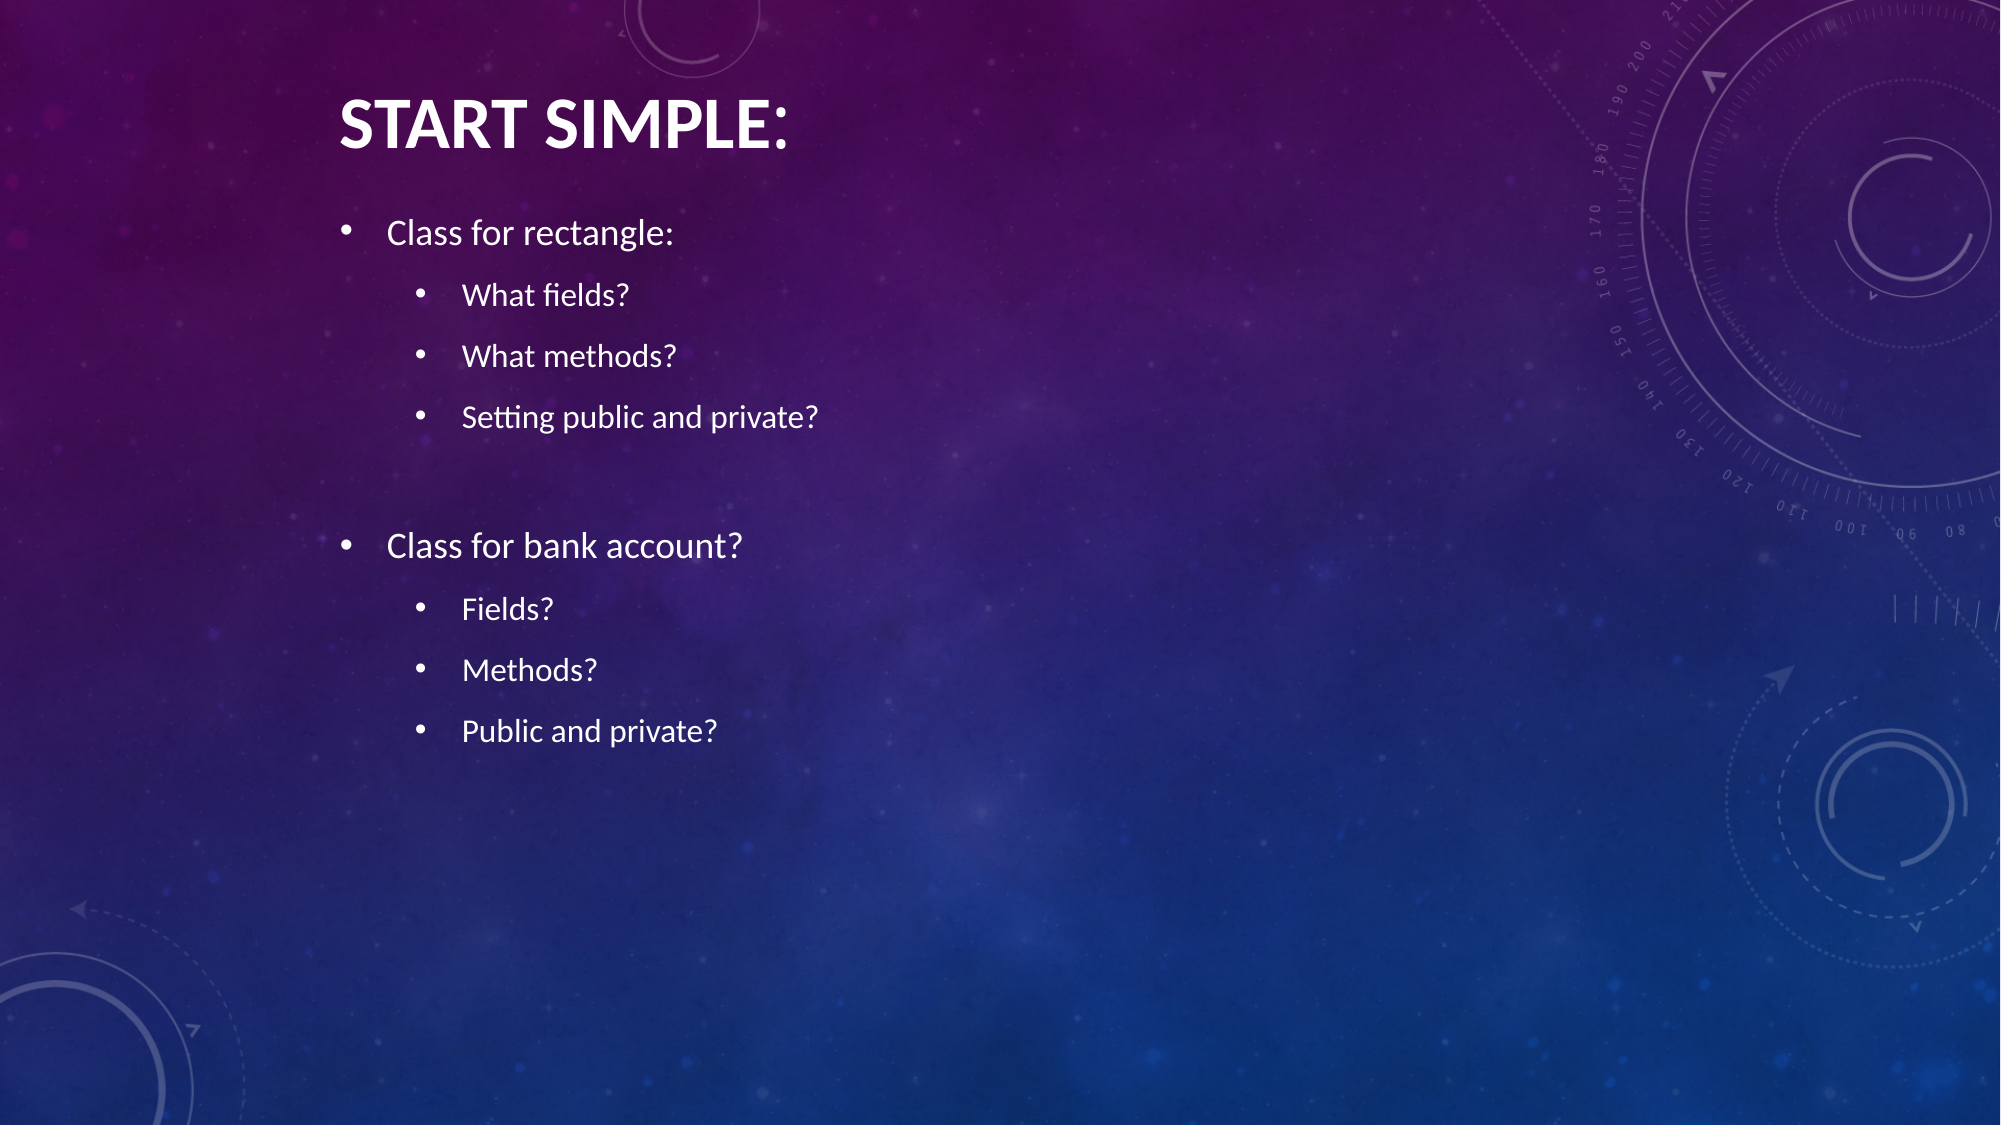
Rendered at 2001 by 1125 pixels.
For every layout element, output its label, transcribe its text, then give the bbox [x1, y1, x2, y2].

list Class for rectangle: What fields? What methods? Setting public and private? Class for bank account? Fields? Methods? Public and private? [324, 200, 1600, 950]
title Start Simple: [324, 66, 1600, 172]
picture [0, 0, 2001, 1125]
